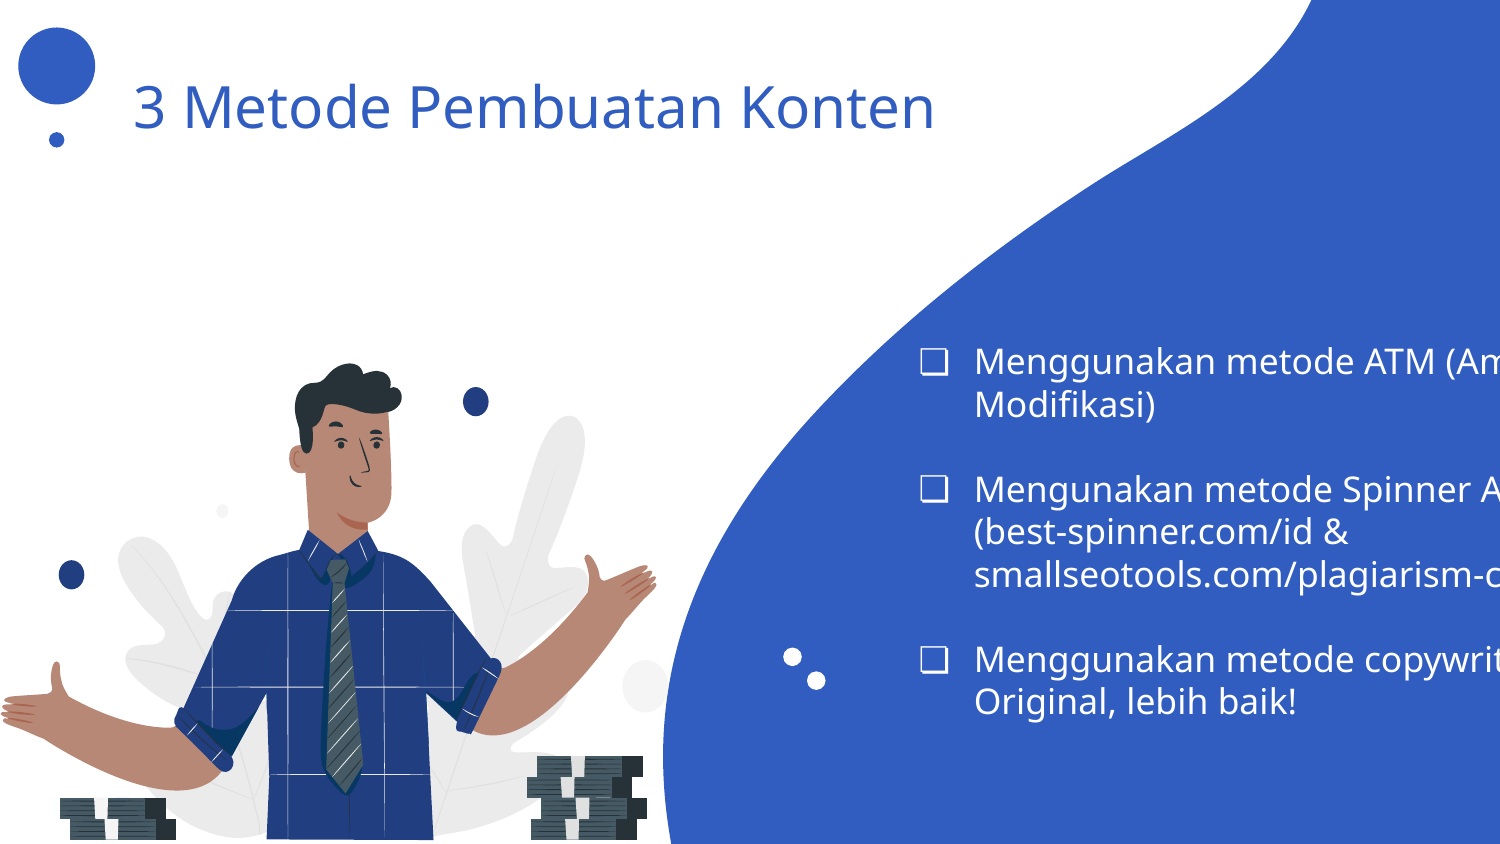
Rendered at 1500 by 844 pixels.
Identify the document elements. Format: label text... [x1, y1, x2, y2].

title 3 Metode Pembuatan Konten [118, 55, 998, 161]
subtitle Menggunakan metode ATM (Amati Tiru Modifikasi) Mengunakan metode Spinner Artikel (best-spinner.com/id & smallseotools.com/plagiarism-checker) Menggunakan metode copywriting Original, lebih baik! [883, 281, 1500, 750]
text_box [783, 647, 802, 667]
text_box [806, 671, 826, 690]
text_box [0, 363, 669, 841]
